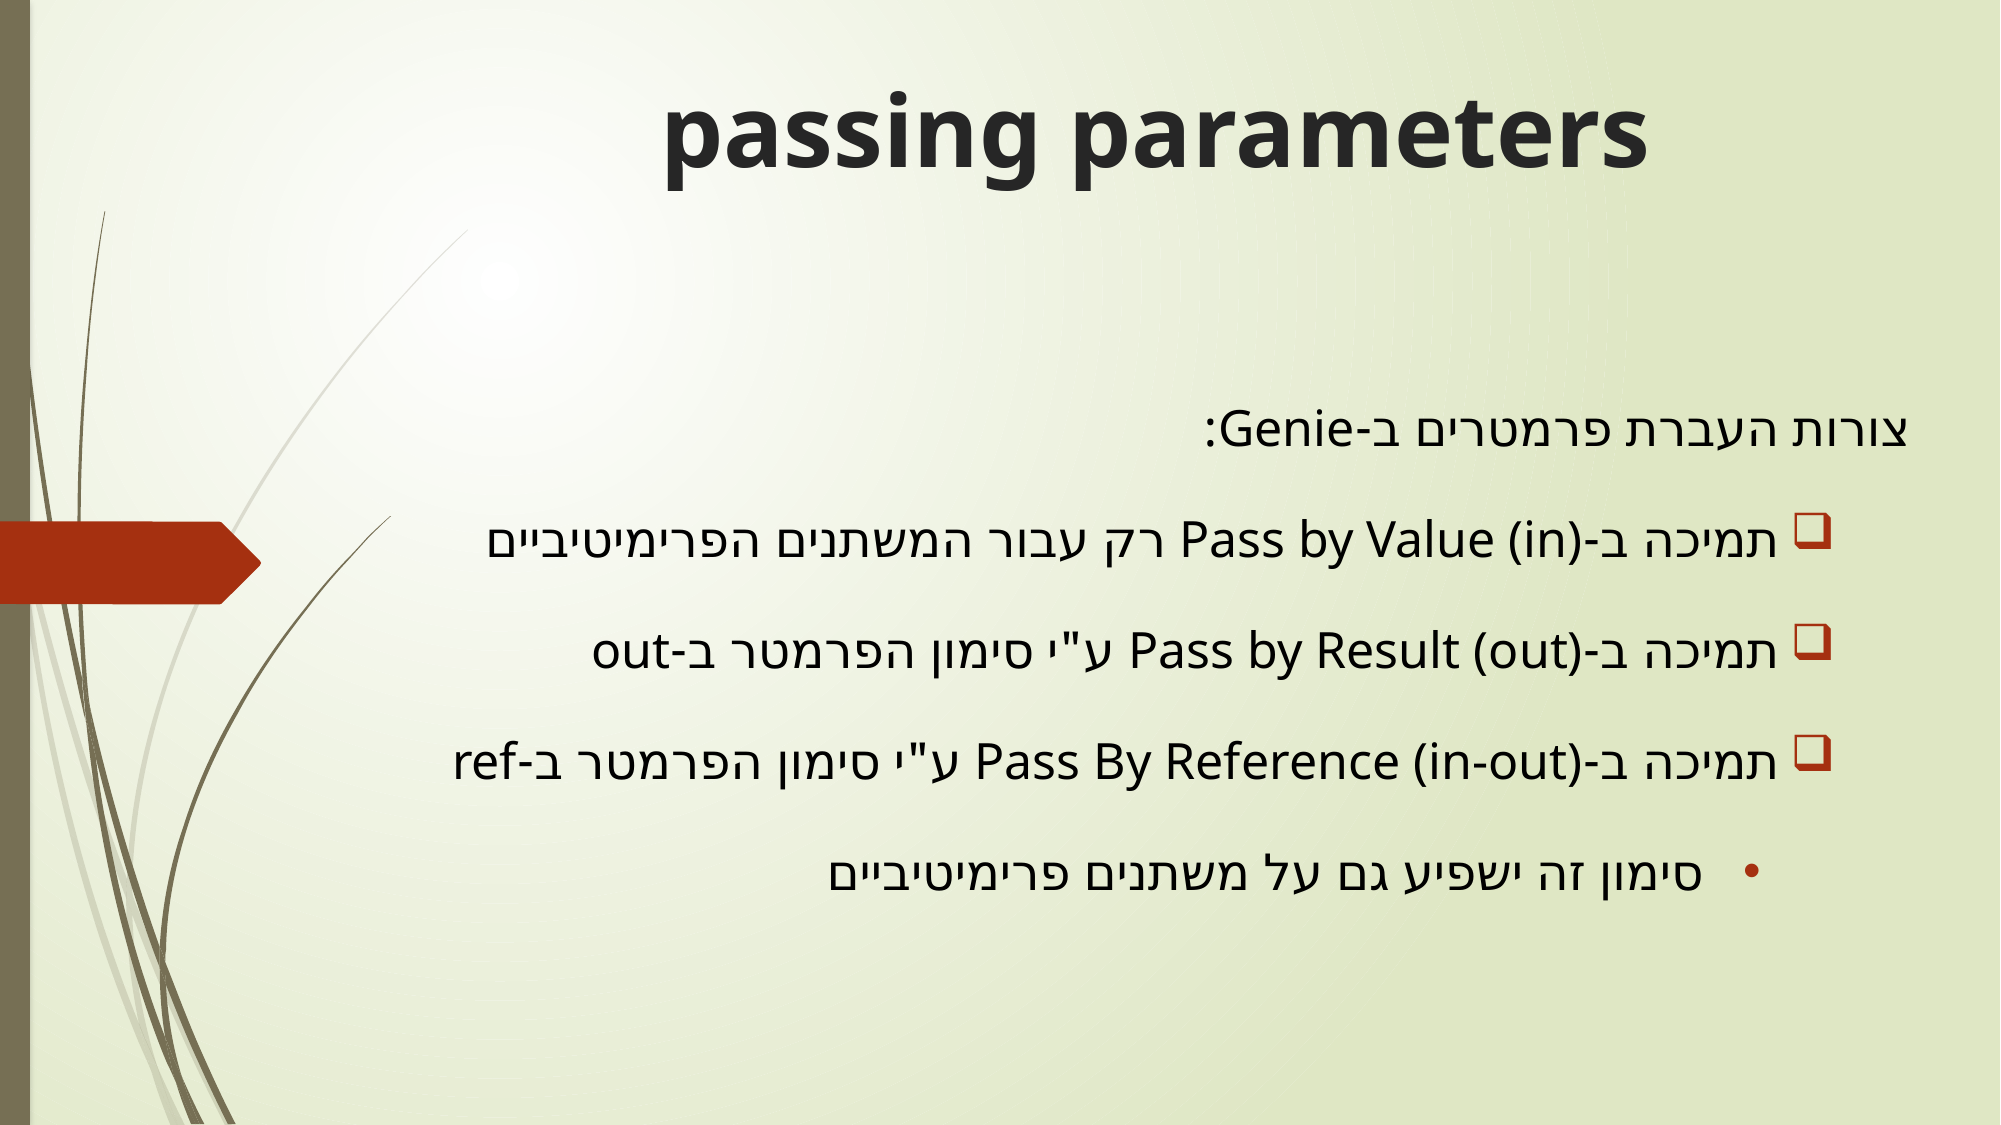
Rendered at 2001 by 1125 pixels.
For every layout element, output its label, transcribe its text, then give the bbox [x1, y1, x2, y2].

list צורות העברת פרמטרים ב-Genie: תמיכה ב-Pass by Value (in) רק עבור המשתנים הפרימיטיביים תמיכה ב-Pass by Result (out) ע"י סימון הפרמטר ב-out תמיכה ב-Pass By Reference (in-out) ע"י סימון הפרמטר ב-ref סימון זה ישפיע גם על משתנים פרימיטיביים [386, 240, 1926, 1027]
title passing parameters [424, 50, 1888, 220]
